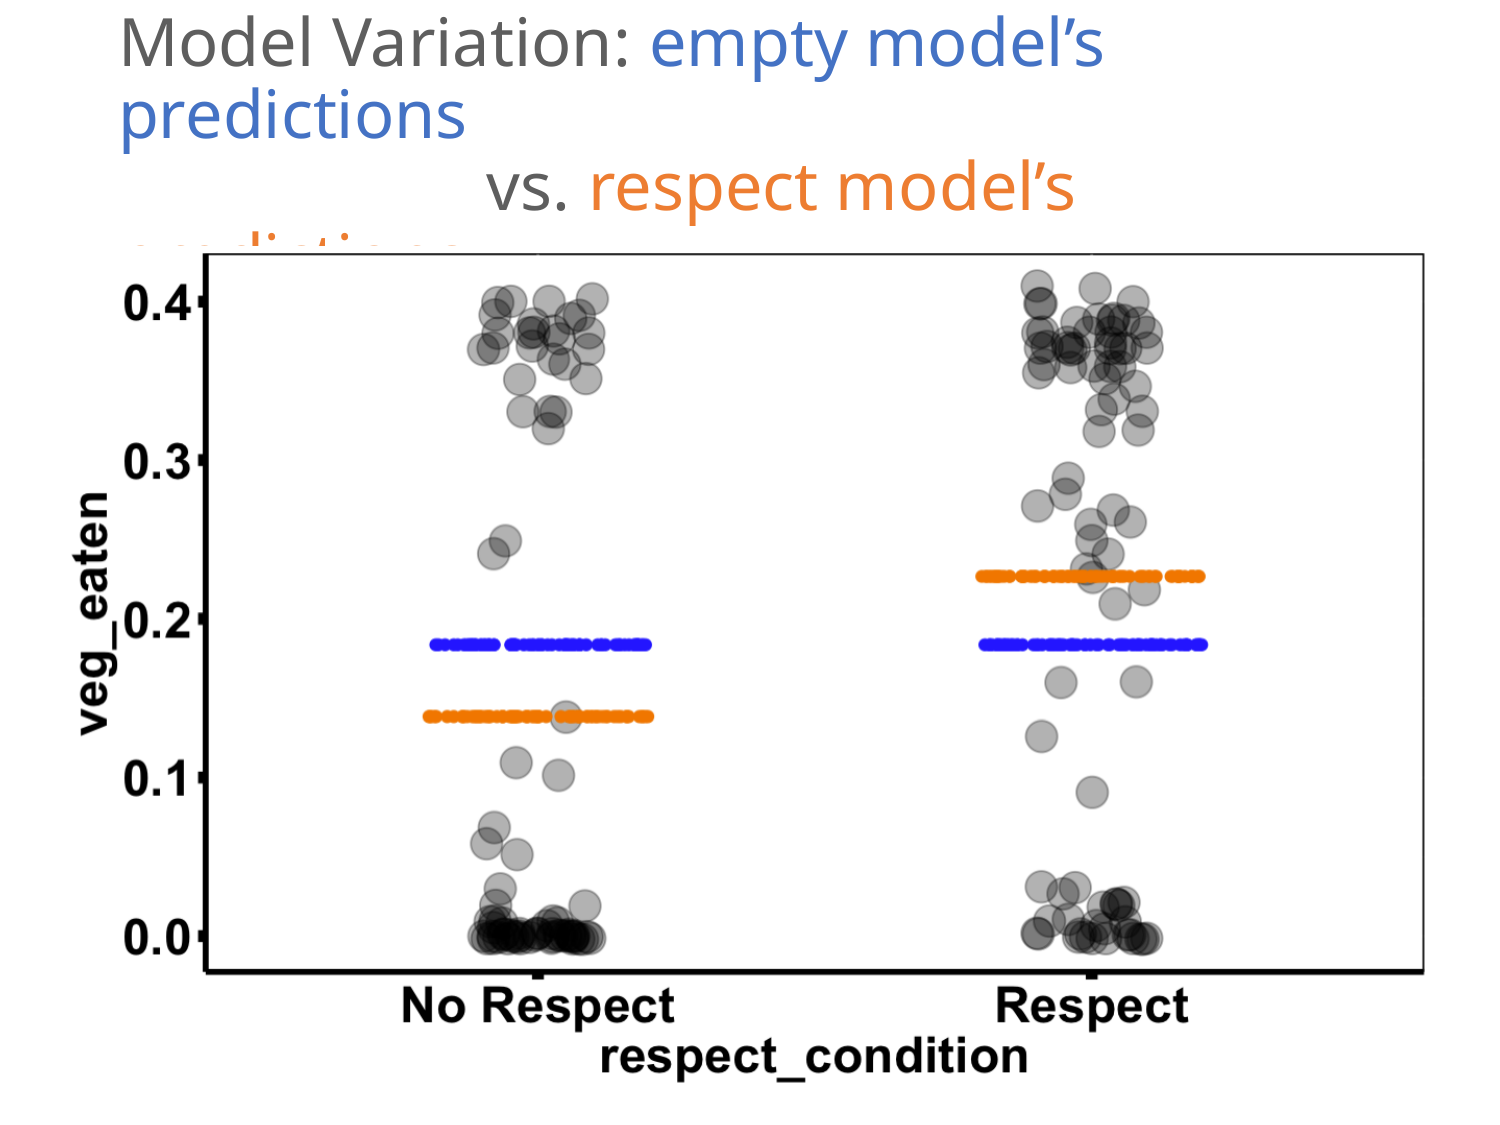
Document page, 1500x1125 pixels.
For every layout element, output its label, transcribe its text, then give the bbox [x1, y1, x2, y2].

title Model Variation: empty model’s predictions vs. respect model’s predictions [103, 59, 1394, 246]
picture [63, 246, 1433, 1087]
